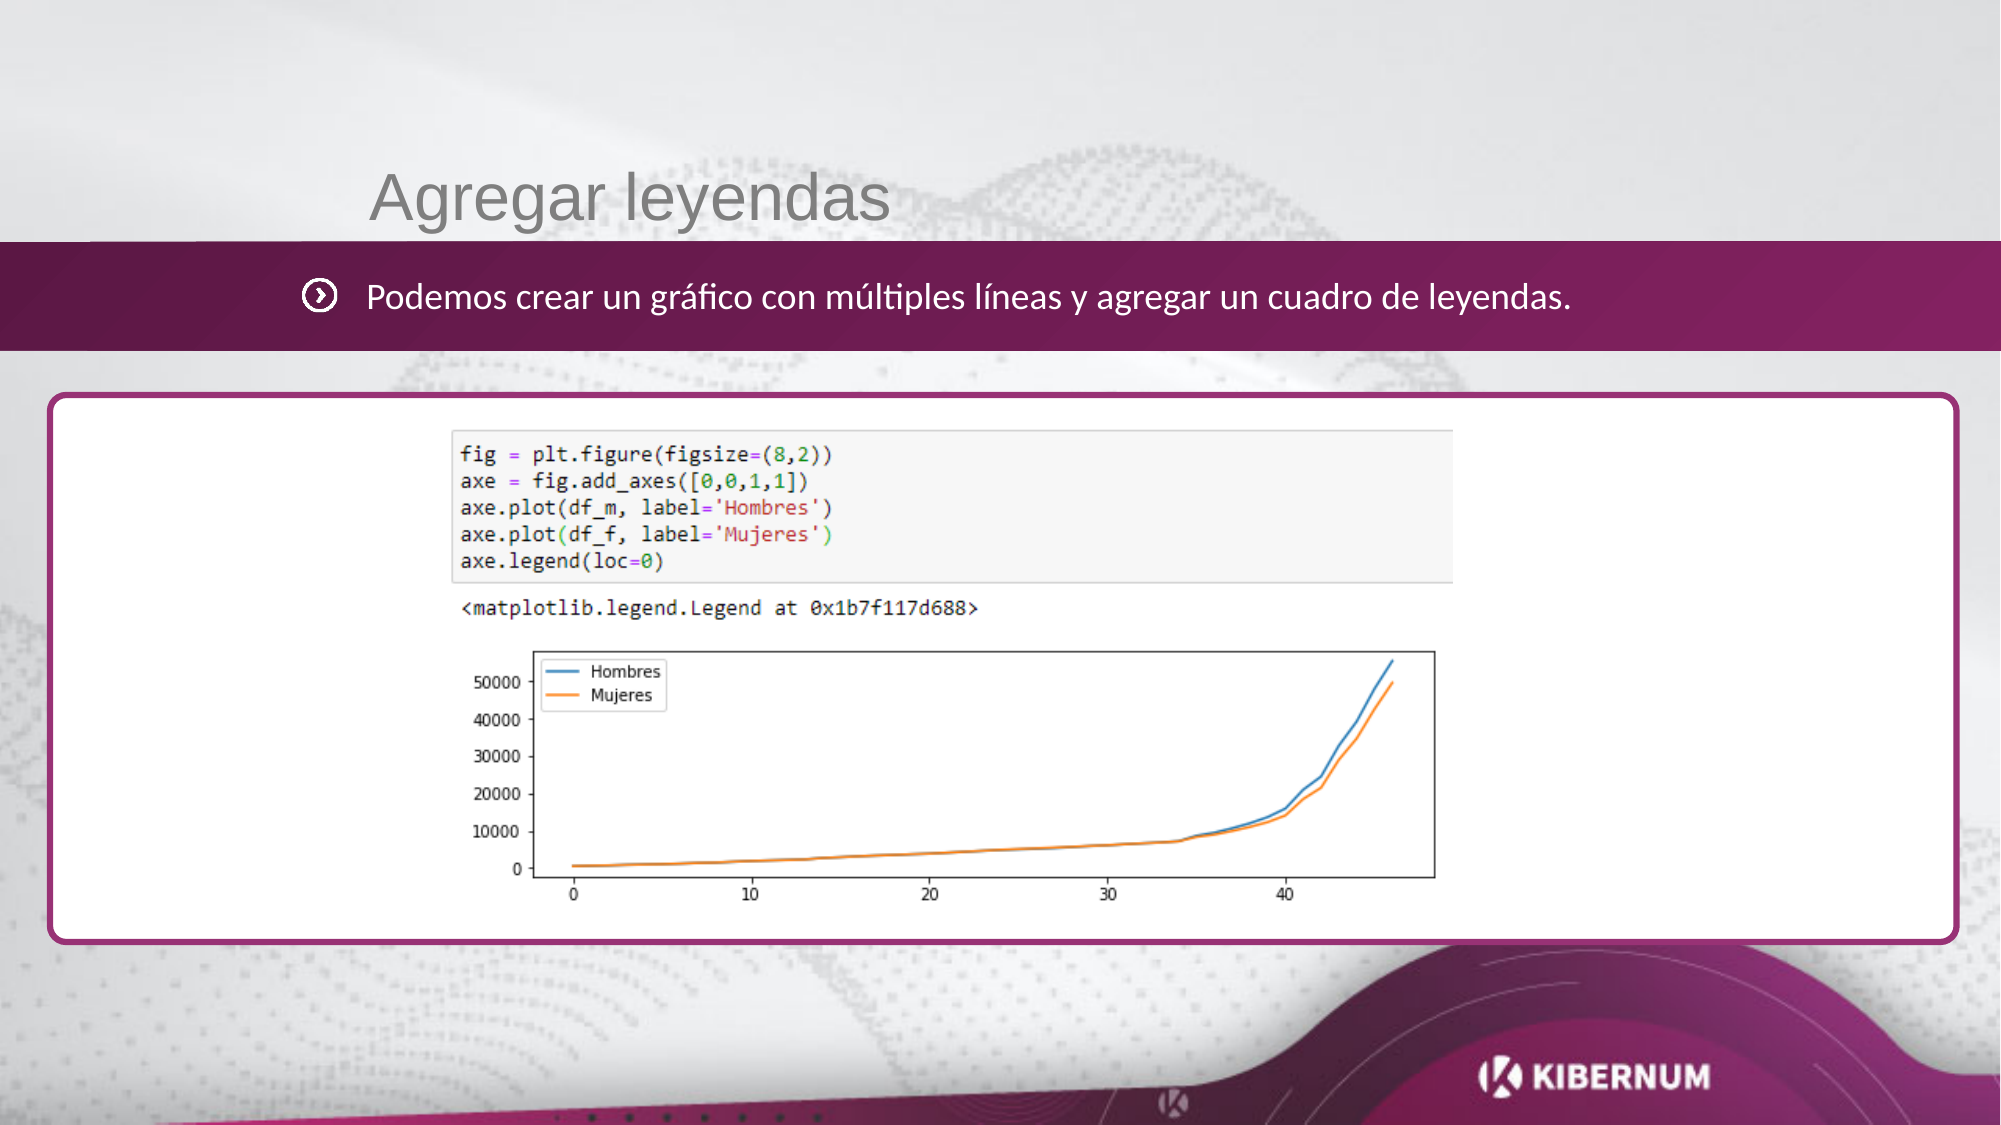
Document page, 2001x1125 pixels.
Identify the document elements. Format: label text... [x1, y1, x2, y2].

text_box [0, 241, 2000, 351]
text_box Agregar leyendas [354, 127, 1360, 220]
text_box Podemos crear un gráfico con múltiples líneas y agregar un cuadro de leyendas. [351, 264, 2000, 325]
picture [0, 0, 2001, 1125]
text_box [49, 394, 1957, 943]
picture [298, 274, 341, 317]
